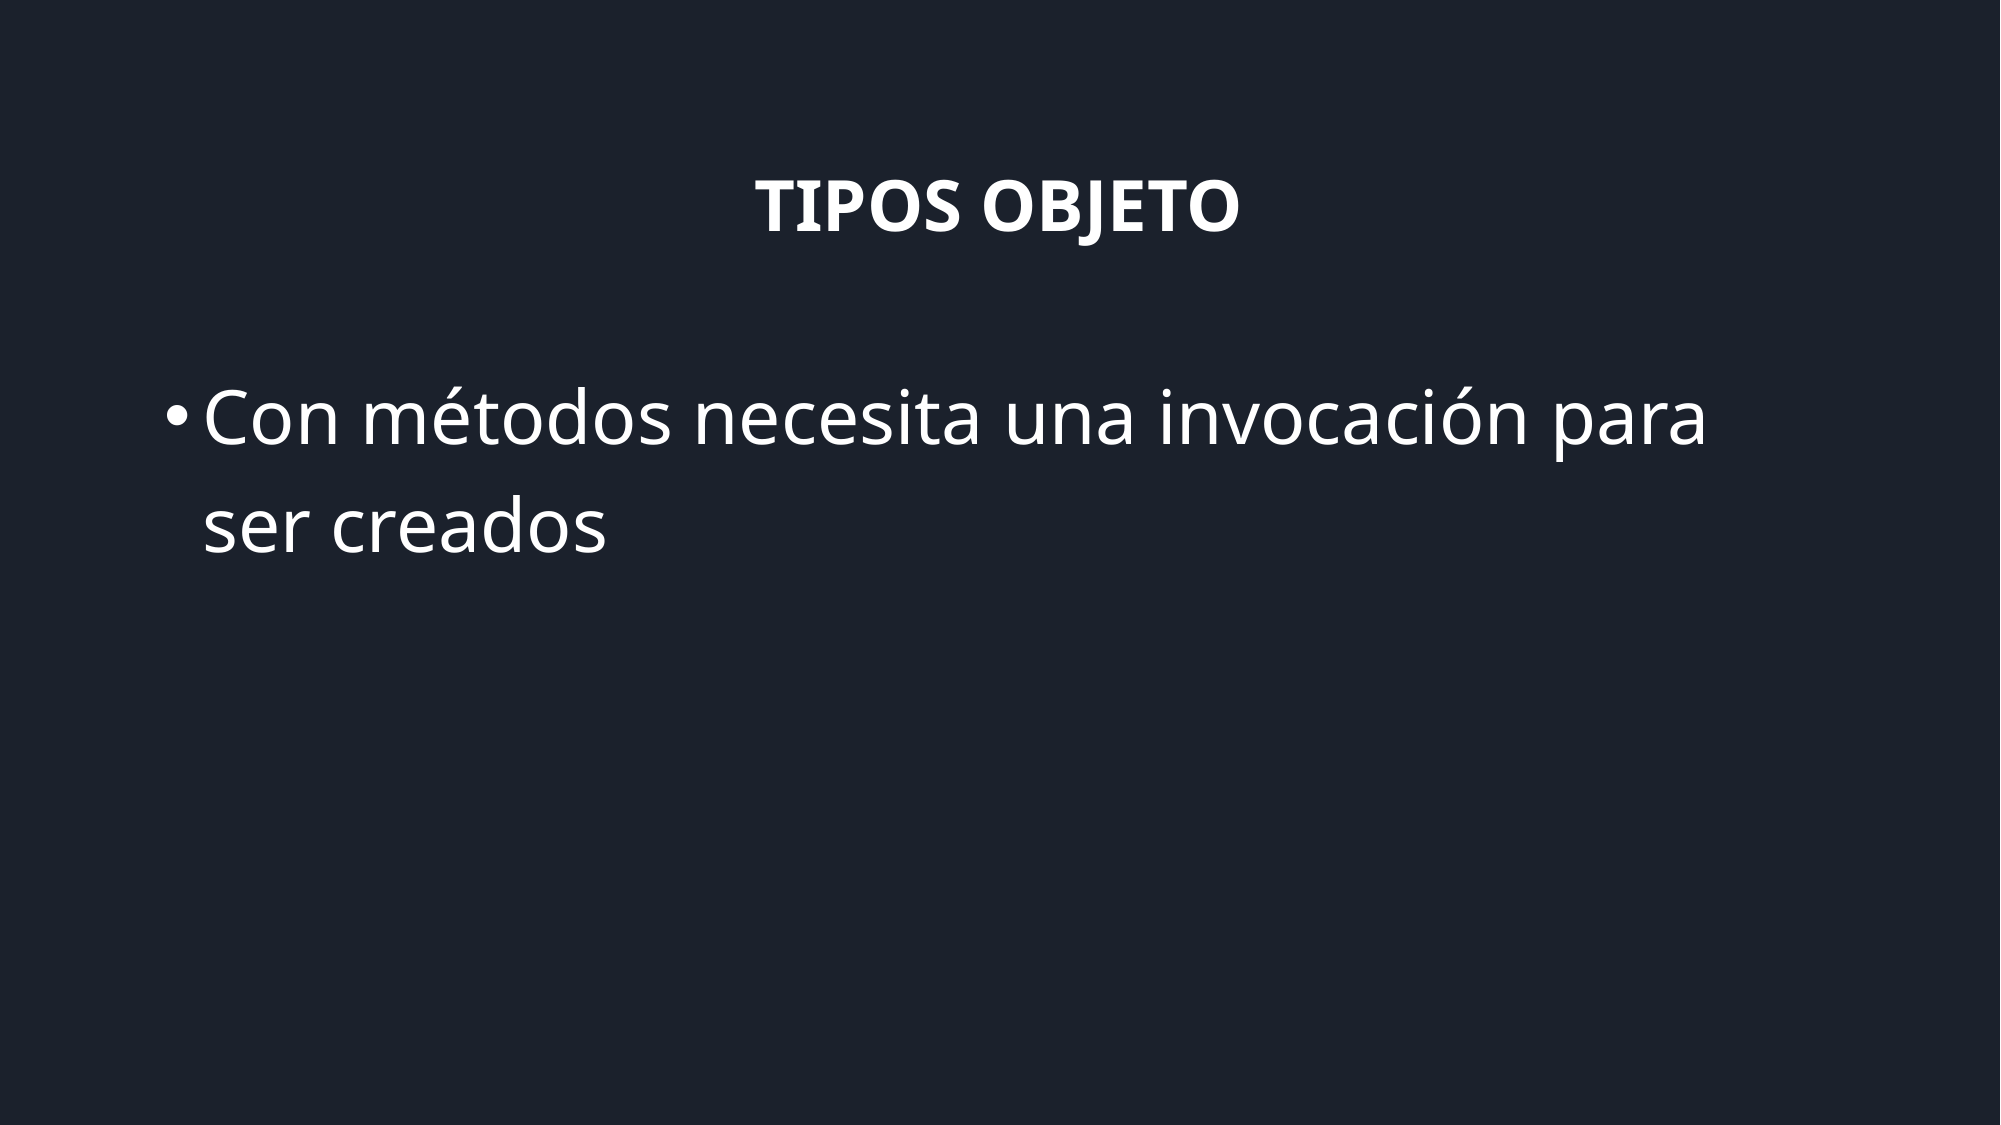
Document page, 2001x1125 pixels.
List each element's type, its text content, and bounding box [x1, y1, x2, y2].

list Con métodos necesita una invocación para ser creados [149, 343, 1849, 950]
title TIPOS OBJETO [149, 99, 1849, 318]
